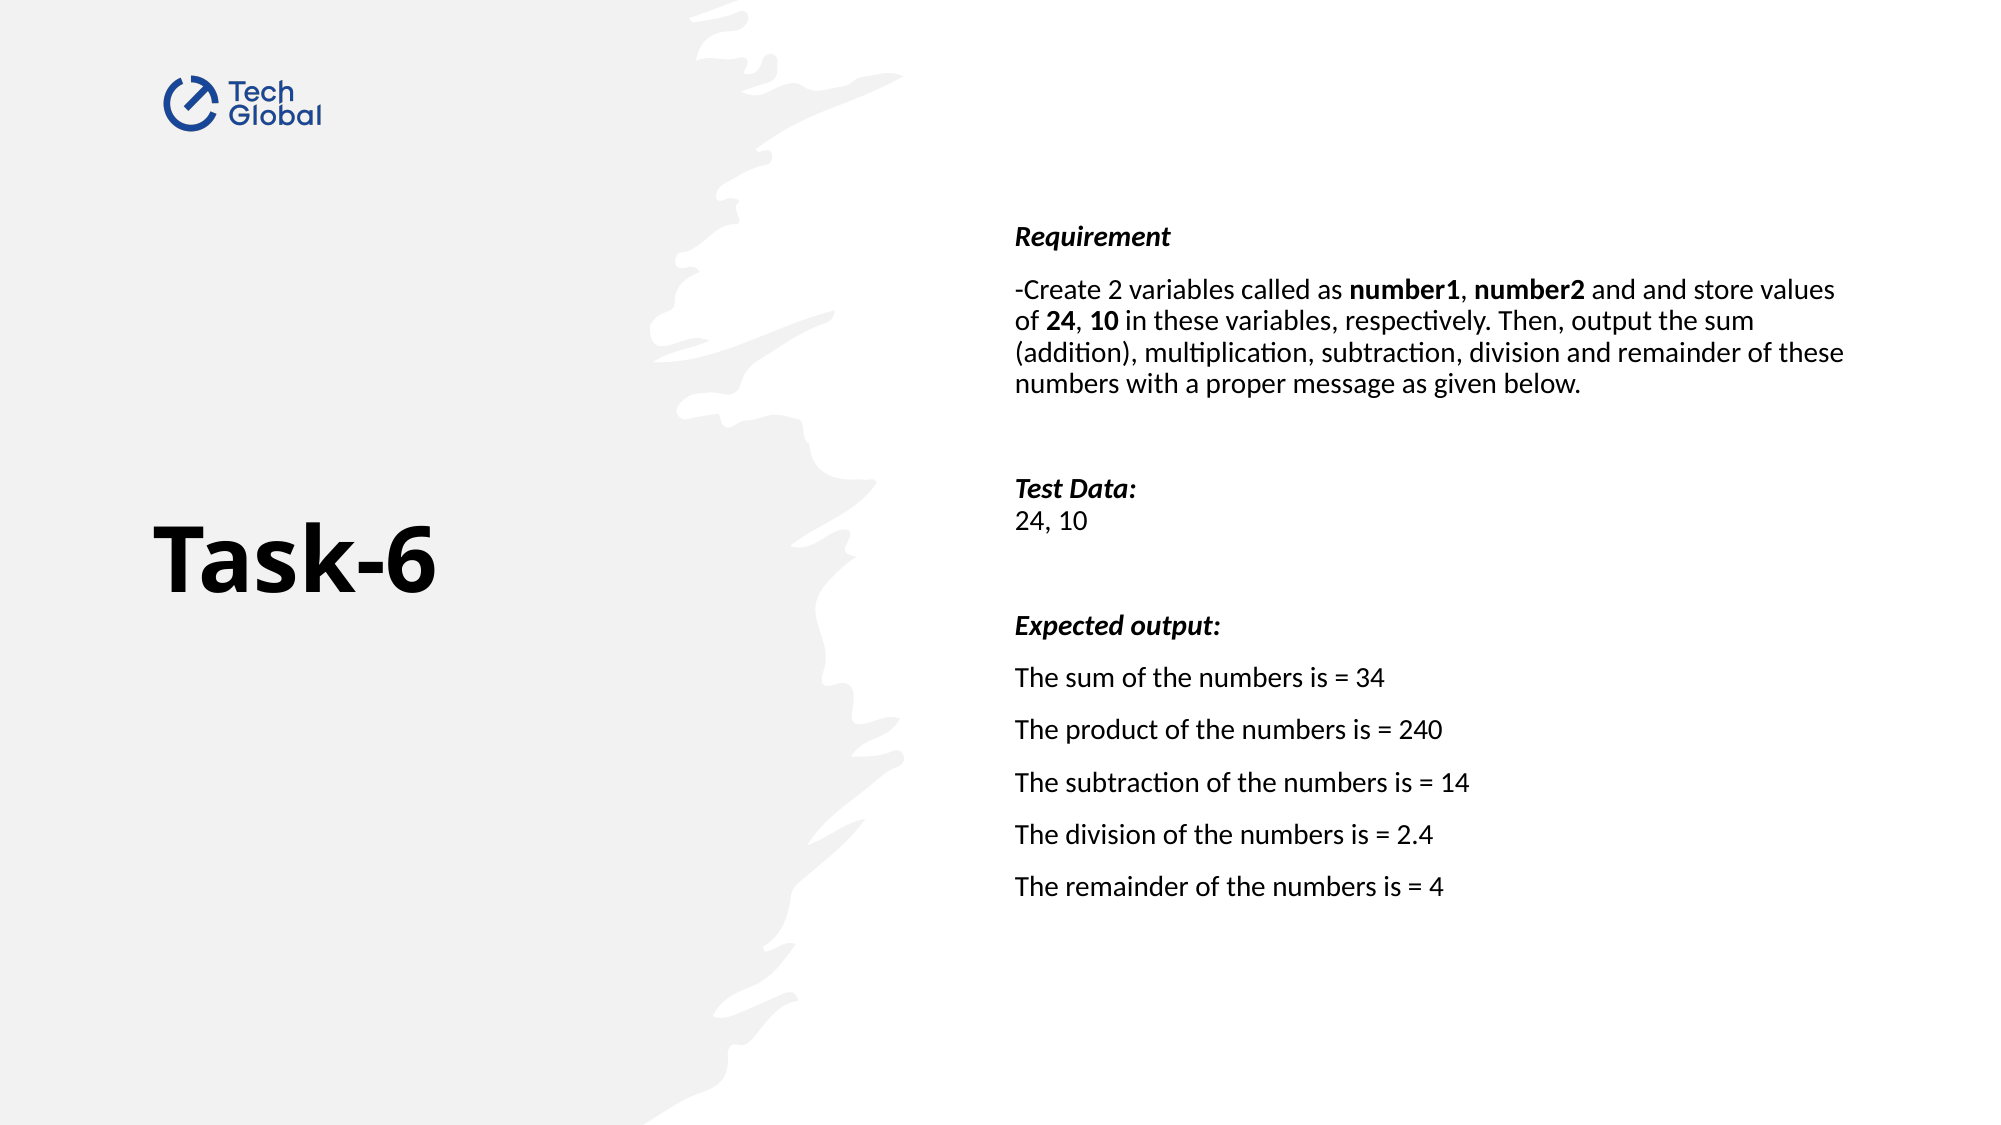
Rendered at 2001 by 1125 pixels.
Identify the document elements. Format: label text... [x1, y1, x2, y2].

text_box [645, 0, 2000, 1125]
text_box [0, 0, 904, 1125]
list Requirement -Create 2 variables called as number1, number2 and and store values of 24, 10 in these variables, respectively. Then, output the sum (addition), multiplication, subtraction, division and remainder of these numbers with a proper message as given below. Test Data: 24, 10 Expected output: The sum of the numbers is = 34 The product of the numbers is = 240 The subtraction of the numbers is = 14 The division of the numbers is = 2.4 The remainder of the numbers is = 4 [999, 116, 1863, 1008]
title Task-6 [137, 116, 800, 1008]
picture [149, 66, 334, 141]
